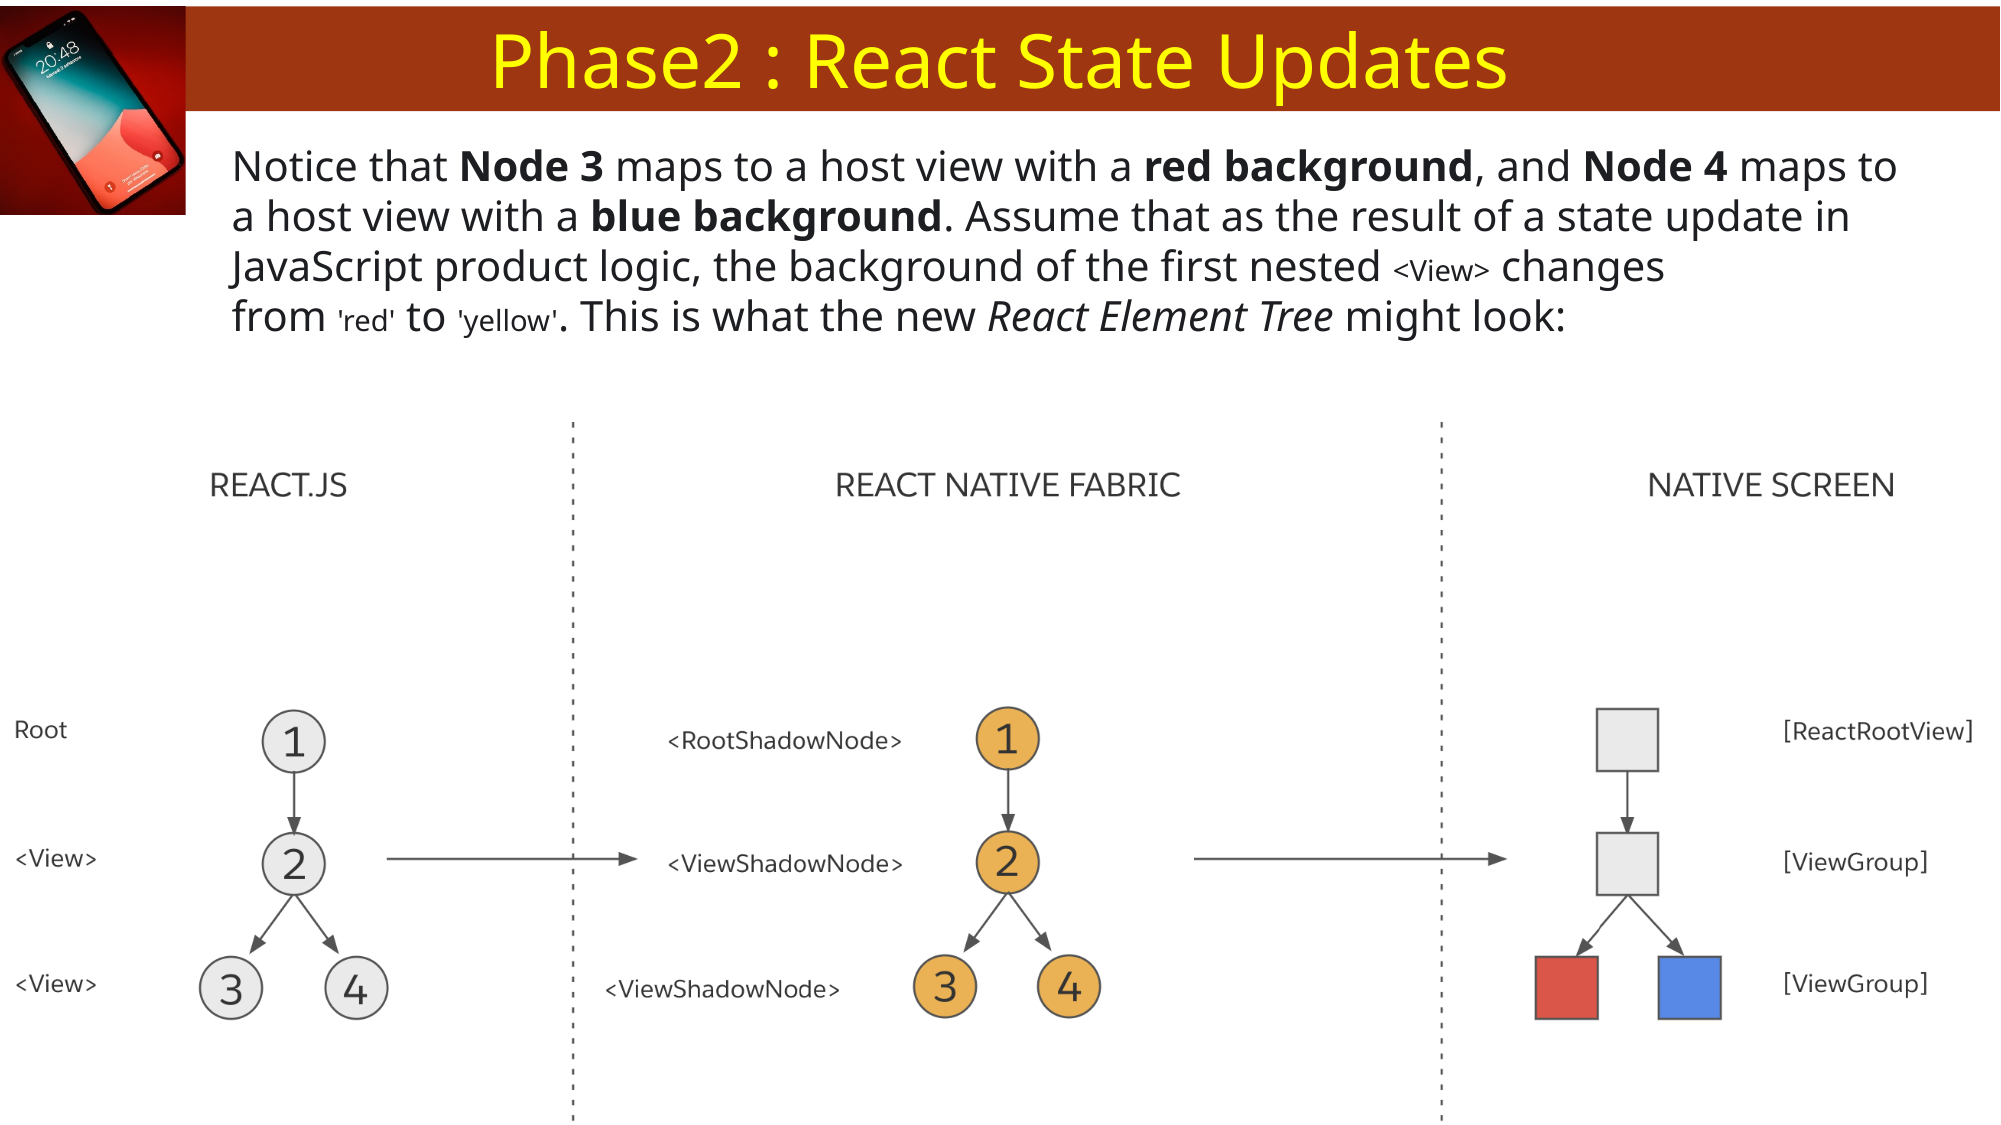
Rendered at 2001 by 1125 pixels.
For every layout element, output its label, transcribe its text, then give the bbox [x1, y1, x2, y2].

picture [0, 382, 2000, 1125]
text_box Phase2 : React State Updates [186, 6, 2000, 112]
text_box Notice that Node 3 maps to a host view with a red background, and Node 4 maps to a host view with a blue background. Assume that as the result of a state update in JavaScript product logic, the background of the first nested <View> changes from 'red' to 'yellow'. This is what the new React Element Tree might look: [216, 132, 1915, 348]
text_box [51, 233, 2000, 381]
picture [0, 6, 186, 215]
